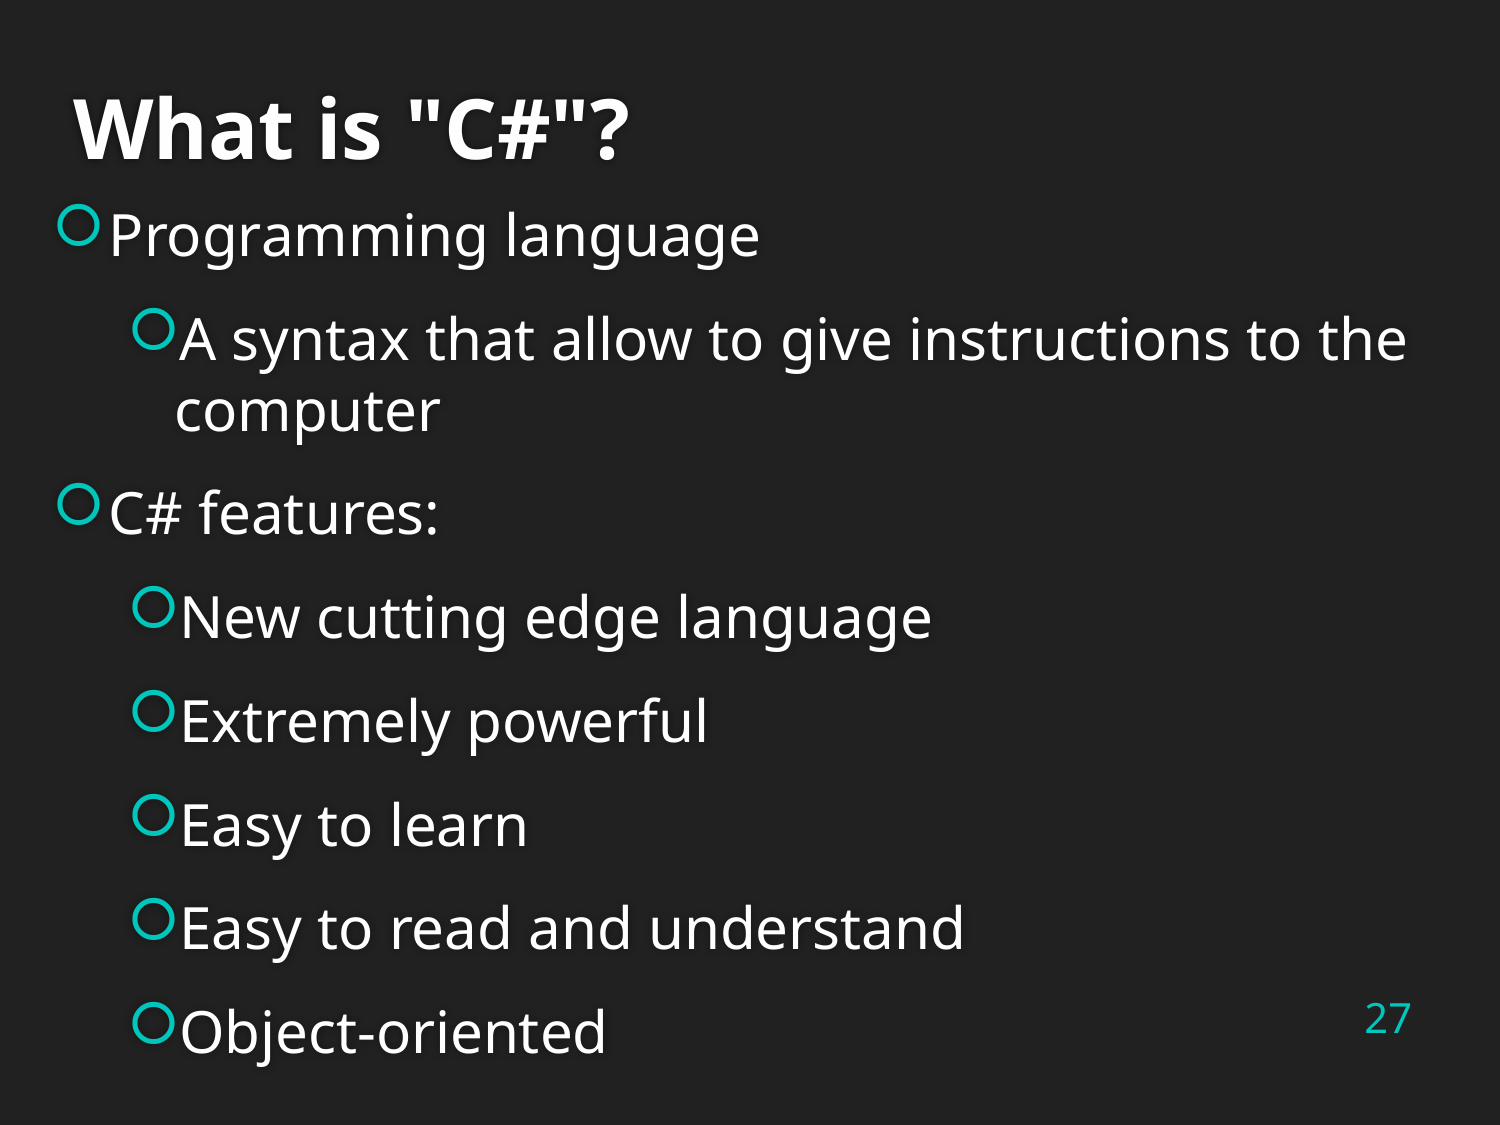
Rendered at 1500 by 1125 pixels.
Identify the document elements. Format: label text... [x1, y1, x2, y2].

title What is "C#"? [58, 24, 1293, 156]
slide_number 27 [1296, 970, 1428, 1051]
list Programming language A syntax that allow to give instructions to the computer C# features: New cutting edge language Extremely powerful Easy to learn Easy to read and understand Object-oriented [37, 162, 1463, 1100]
